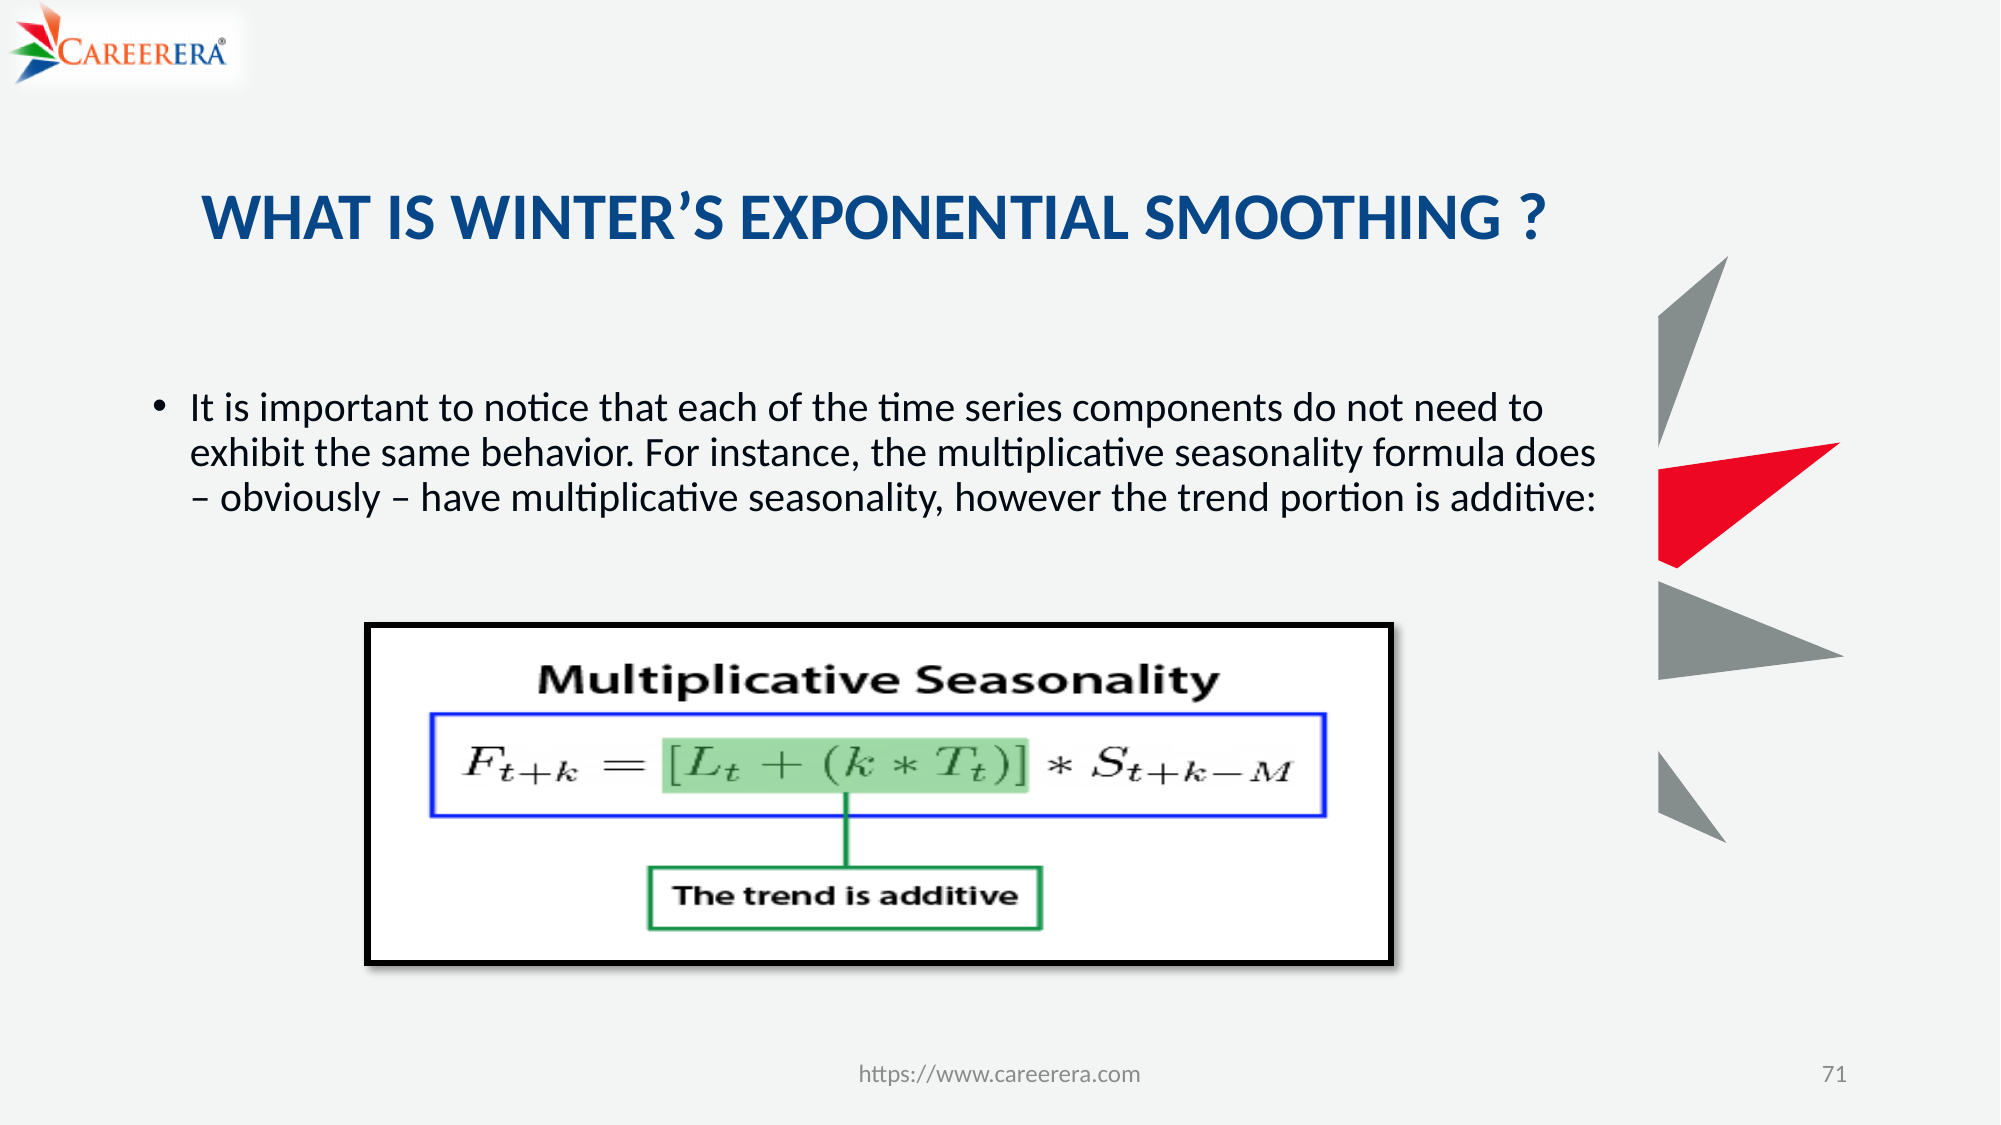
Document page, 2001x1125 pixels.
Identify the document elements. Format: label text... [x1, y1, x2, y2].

footer https://www.careerera.com [662, 1042, 1338, 1103]
title WHAT IS WINTER’S EXPONENTIAL SMOOTHING ? [133, 158, 1617, 278]
list It is important to notice that each of the time series components do not need to exhibit the same behavior. For instance, the multiplicative seasonality formula does – obviously – have multiplicative seasonality, however the trend portion is additive: [137, 316, 1622, 589]
picture [0, 0, 262, 104]
picture [370, 628, 1388, 960]
slide_number 71 [1412, 1042, 1863, 1103]
